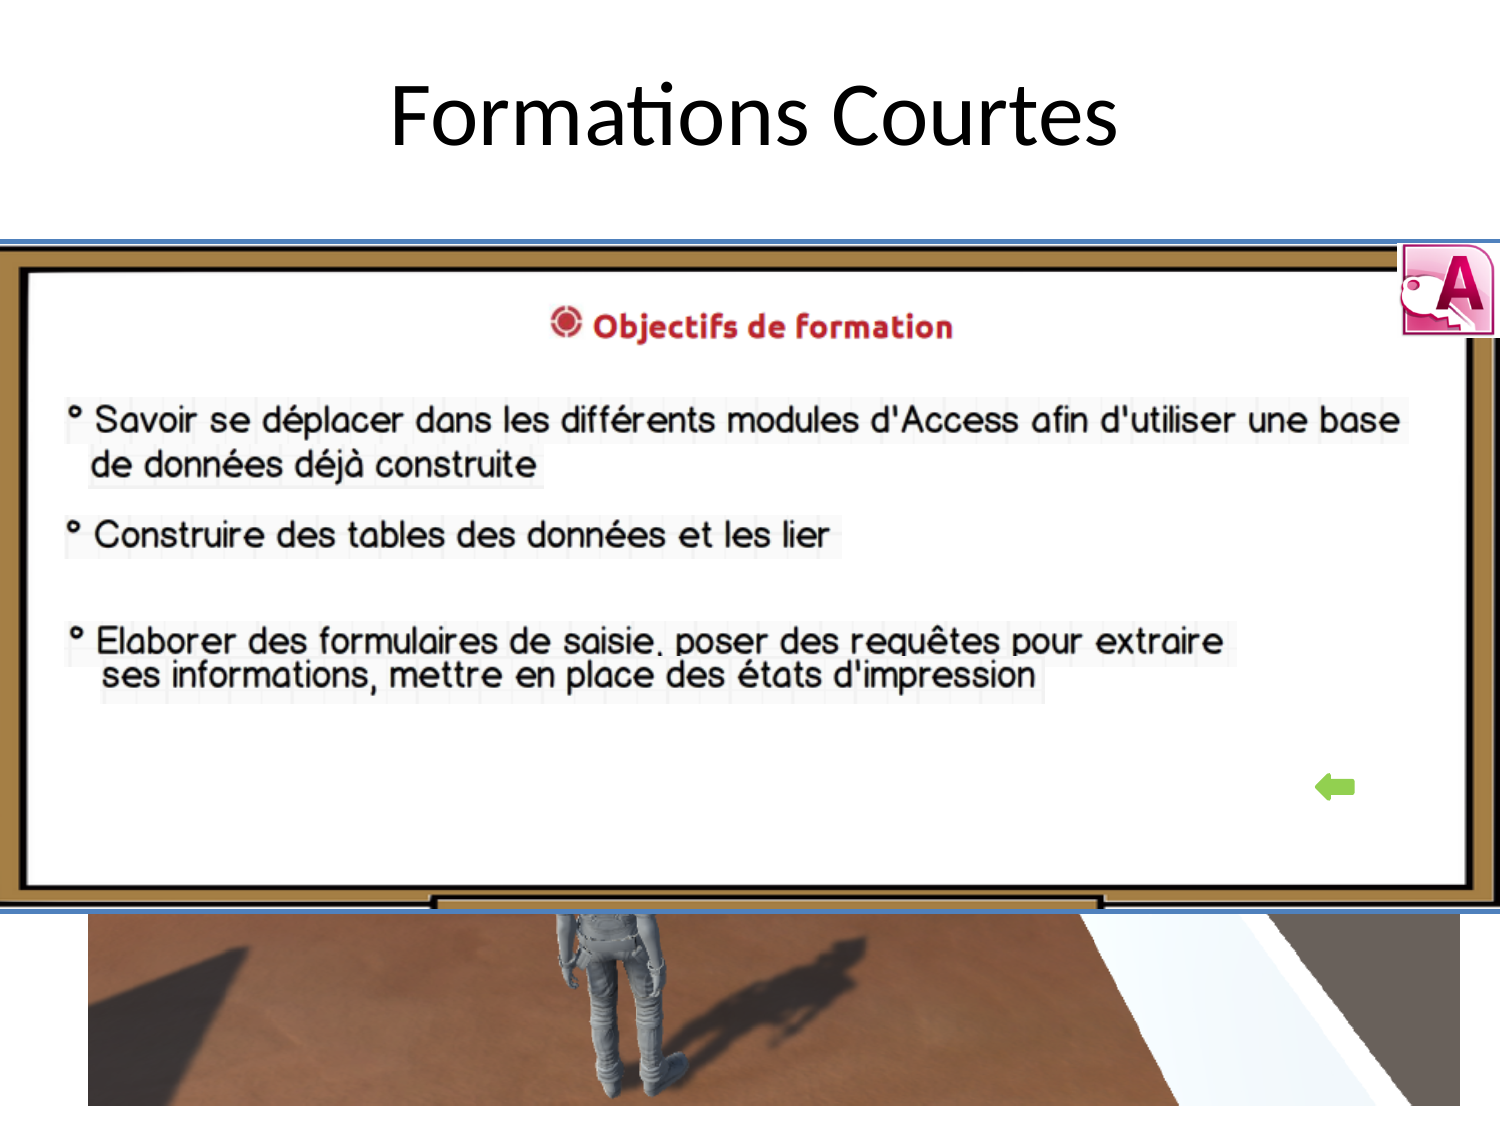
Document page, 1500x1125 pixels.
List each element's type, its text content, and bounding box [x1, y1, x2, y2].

title Formations Courtes [75, 45, 1436, 173]
picture [0, 243, 1500, 910]
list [88, 919, 1460, 1107]
